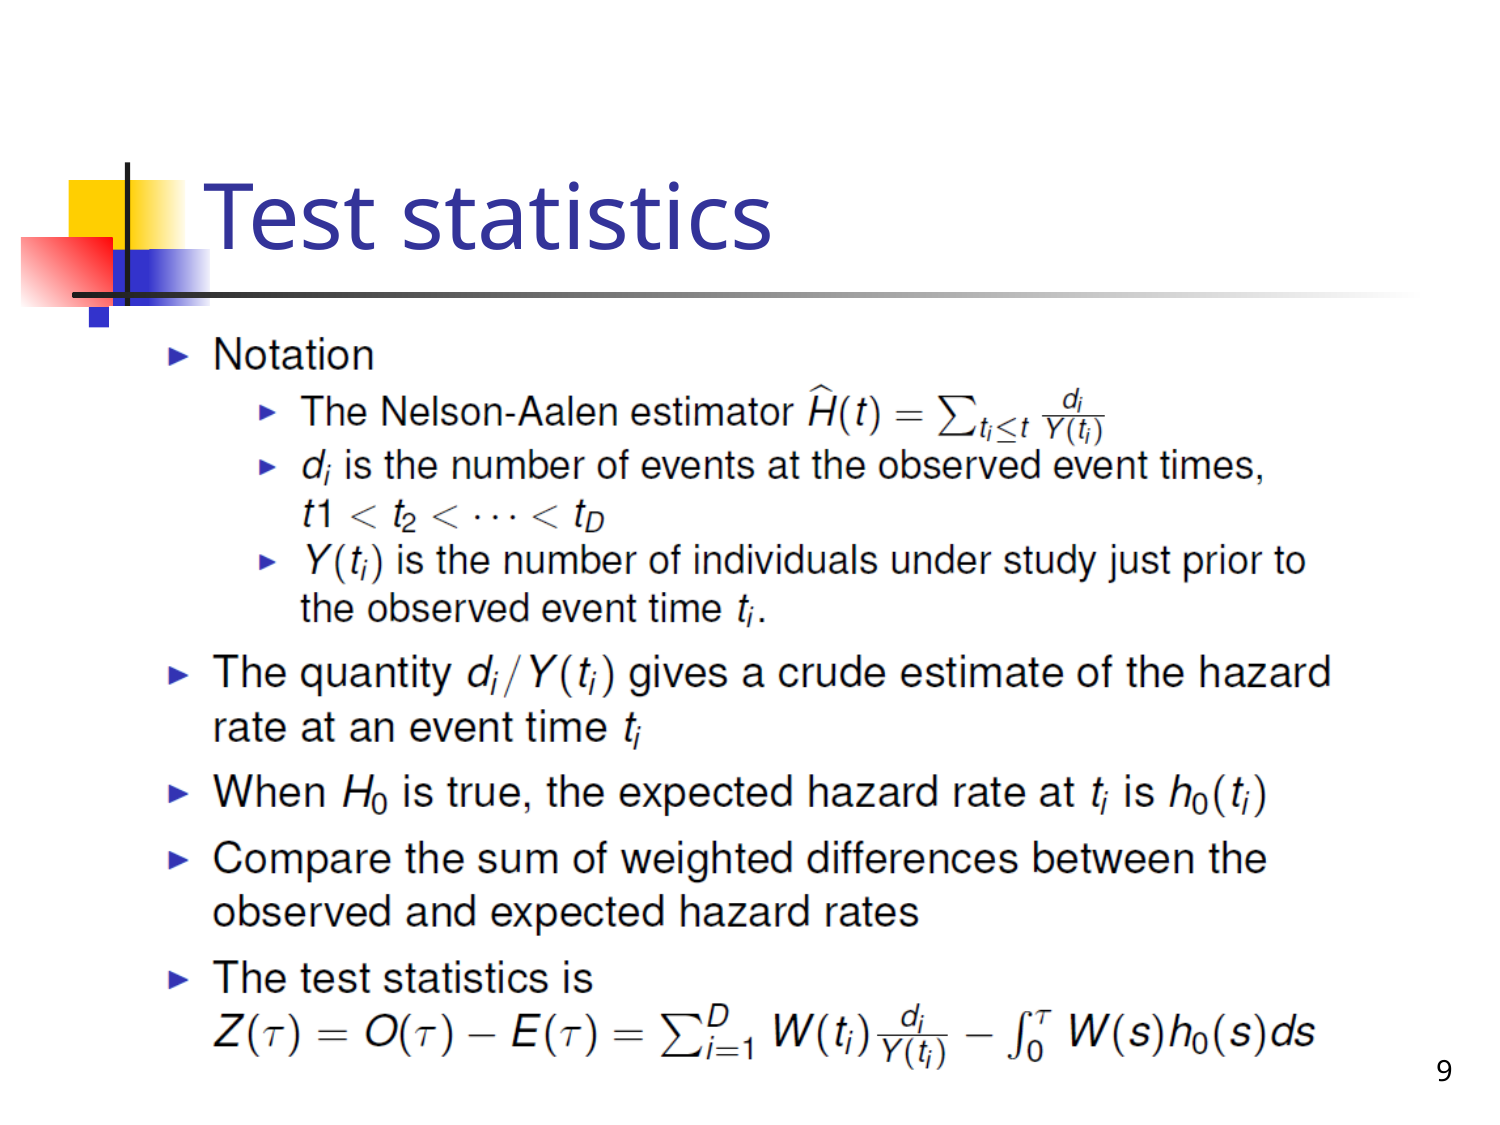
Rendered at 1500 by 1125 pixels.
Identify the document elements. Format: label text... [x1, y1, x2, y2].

title Test statistics [188, 34, 1468, 276]
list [108, 306, 1388, 1091]
slide_number 9 [1154, 1023, 1468, 1100]
